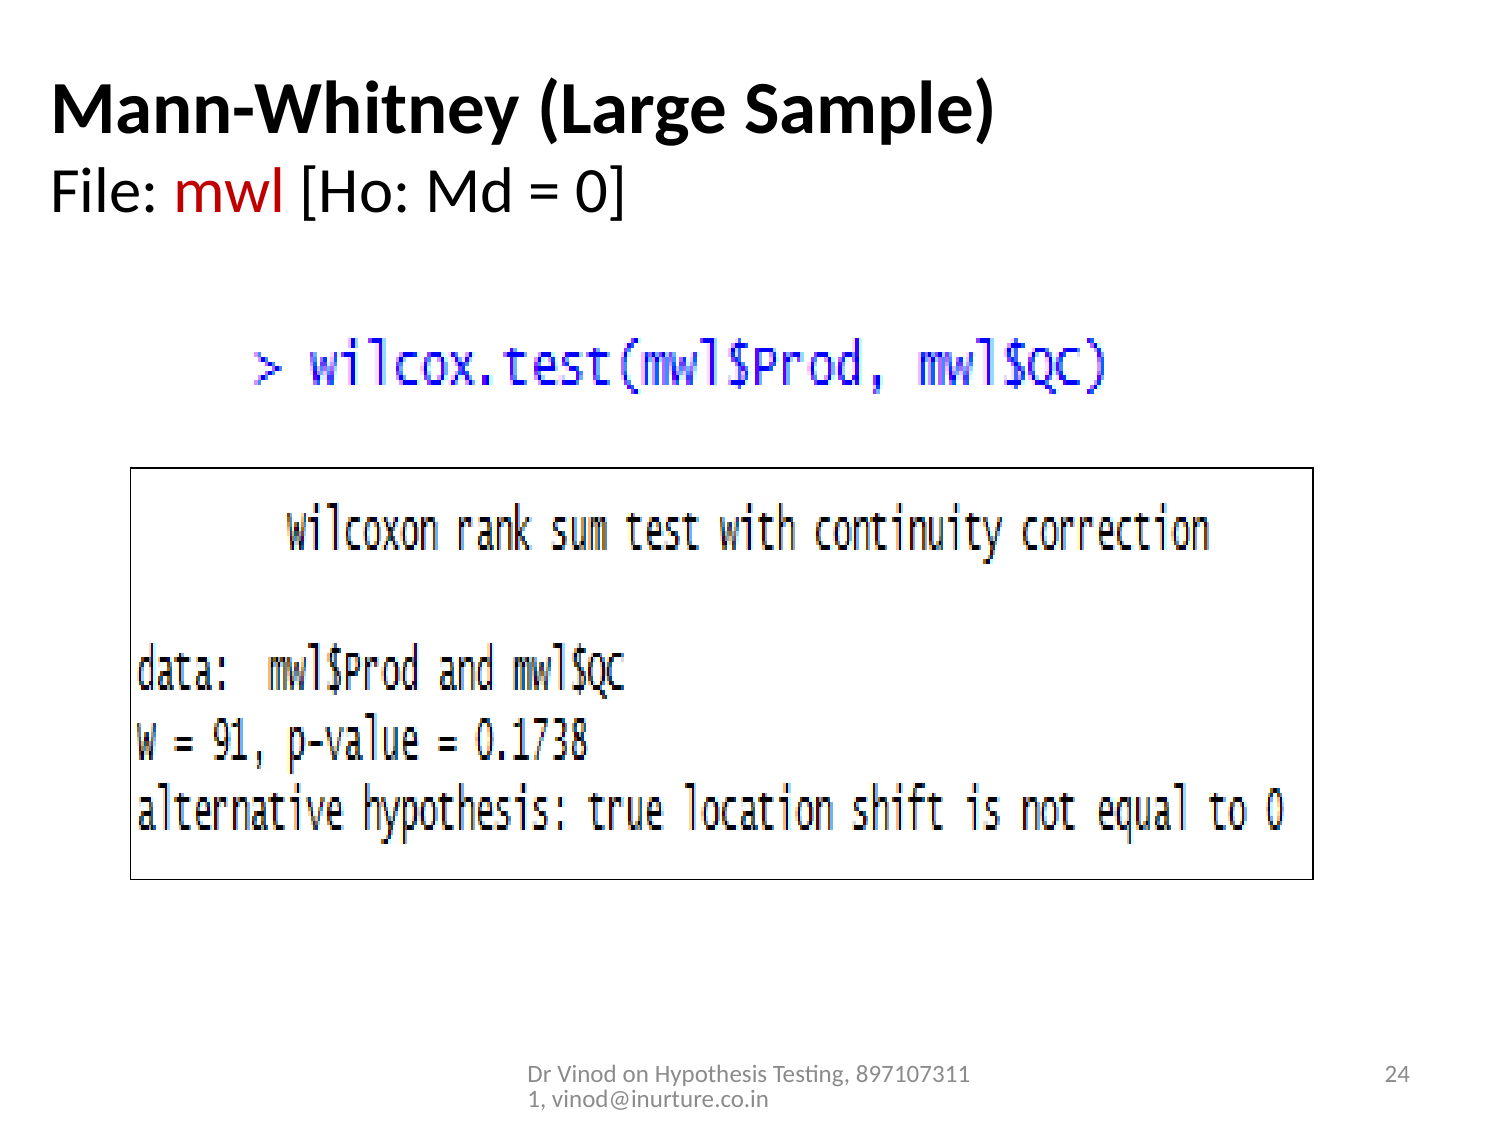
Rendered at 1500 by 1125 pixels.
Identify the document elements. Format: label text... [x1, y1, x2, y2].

slide_number 24 [1074, 1042, 1425, 1103]
footer Dr Vinod on Hypothesis Testing, 8971073111, vinod@inurture.co.in [512, 1042, 988, 1103]
picture [130, 468, 1313, 880]
picture [245, 327, 1126, 399]
title Mann-Whitney (Large Sample) File: mwl [Ho: Md = 0] [35, 45, 1465, 317]
